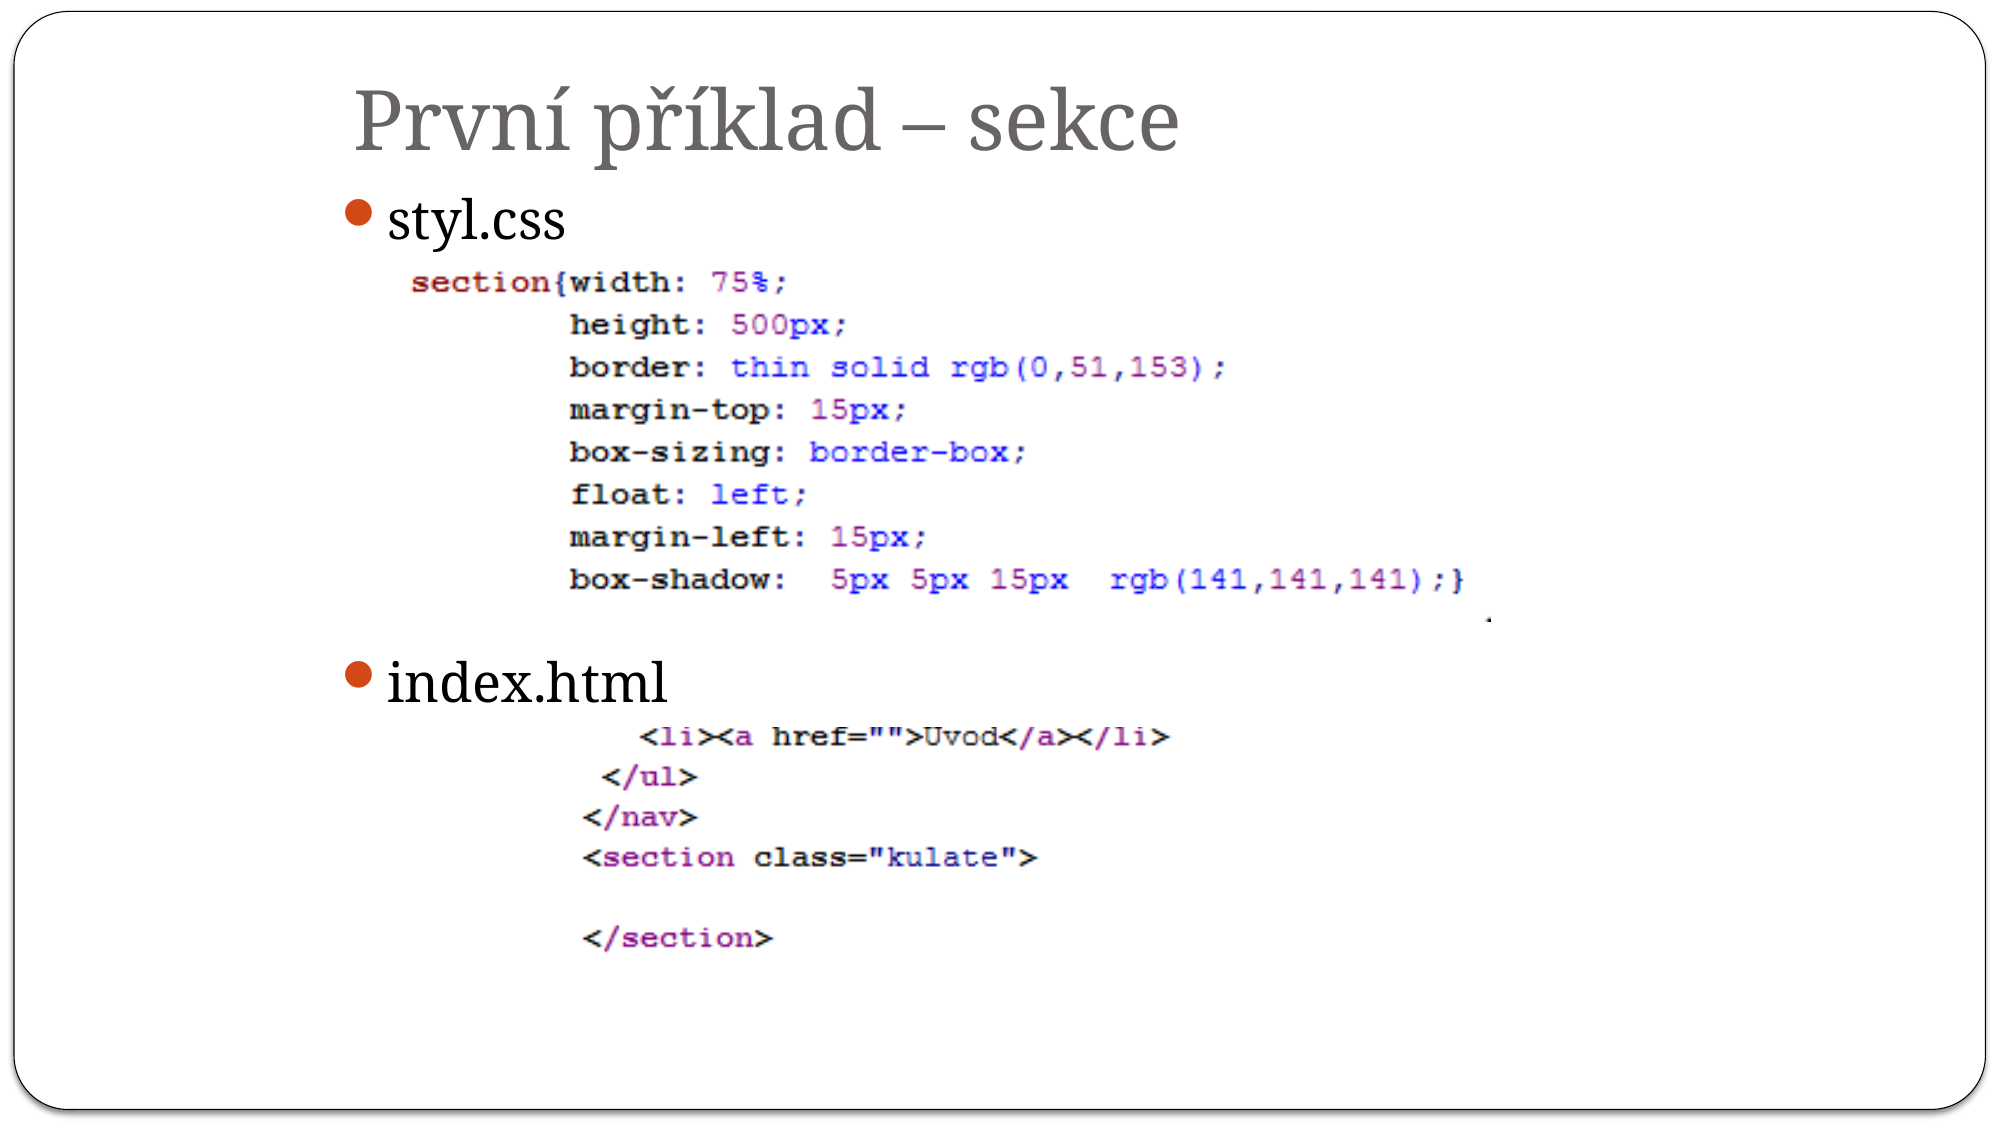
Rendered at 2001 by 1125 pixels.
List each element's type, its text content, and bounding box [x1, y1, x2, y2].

picture [550, 727, 1265, 976]
picture [409, 255, 1491, 622]
title První příklad – sekce [338, 48, 1675, 178]
list styl.css index.html [326, 178, 1675, 988]
